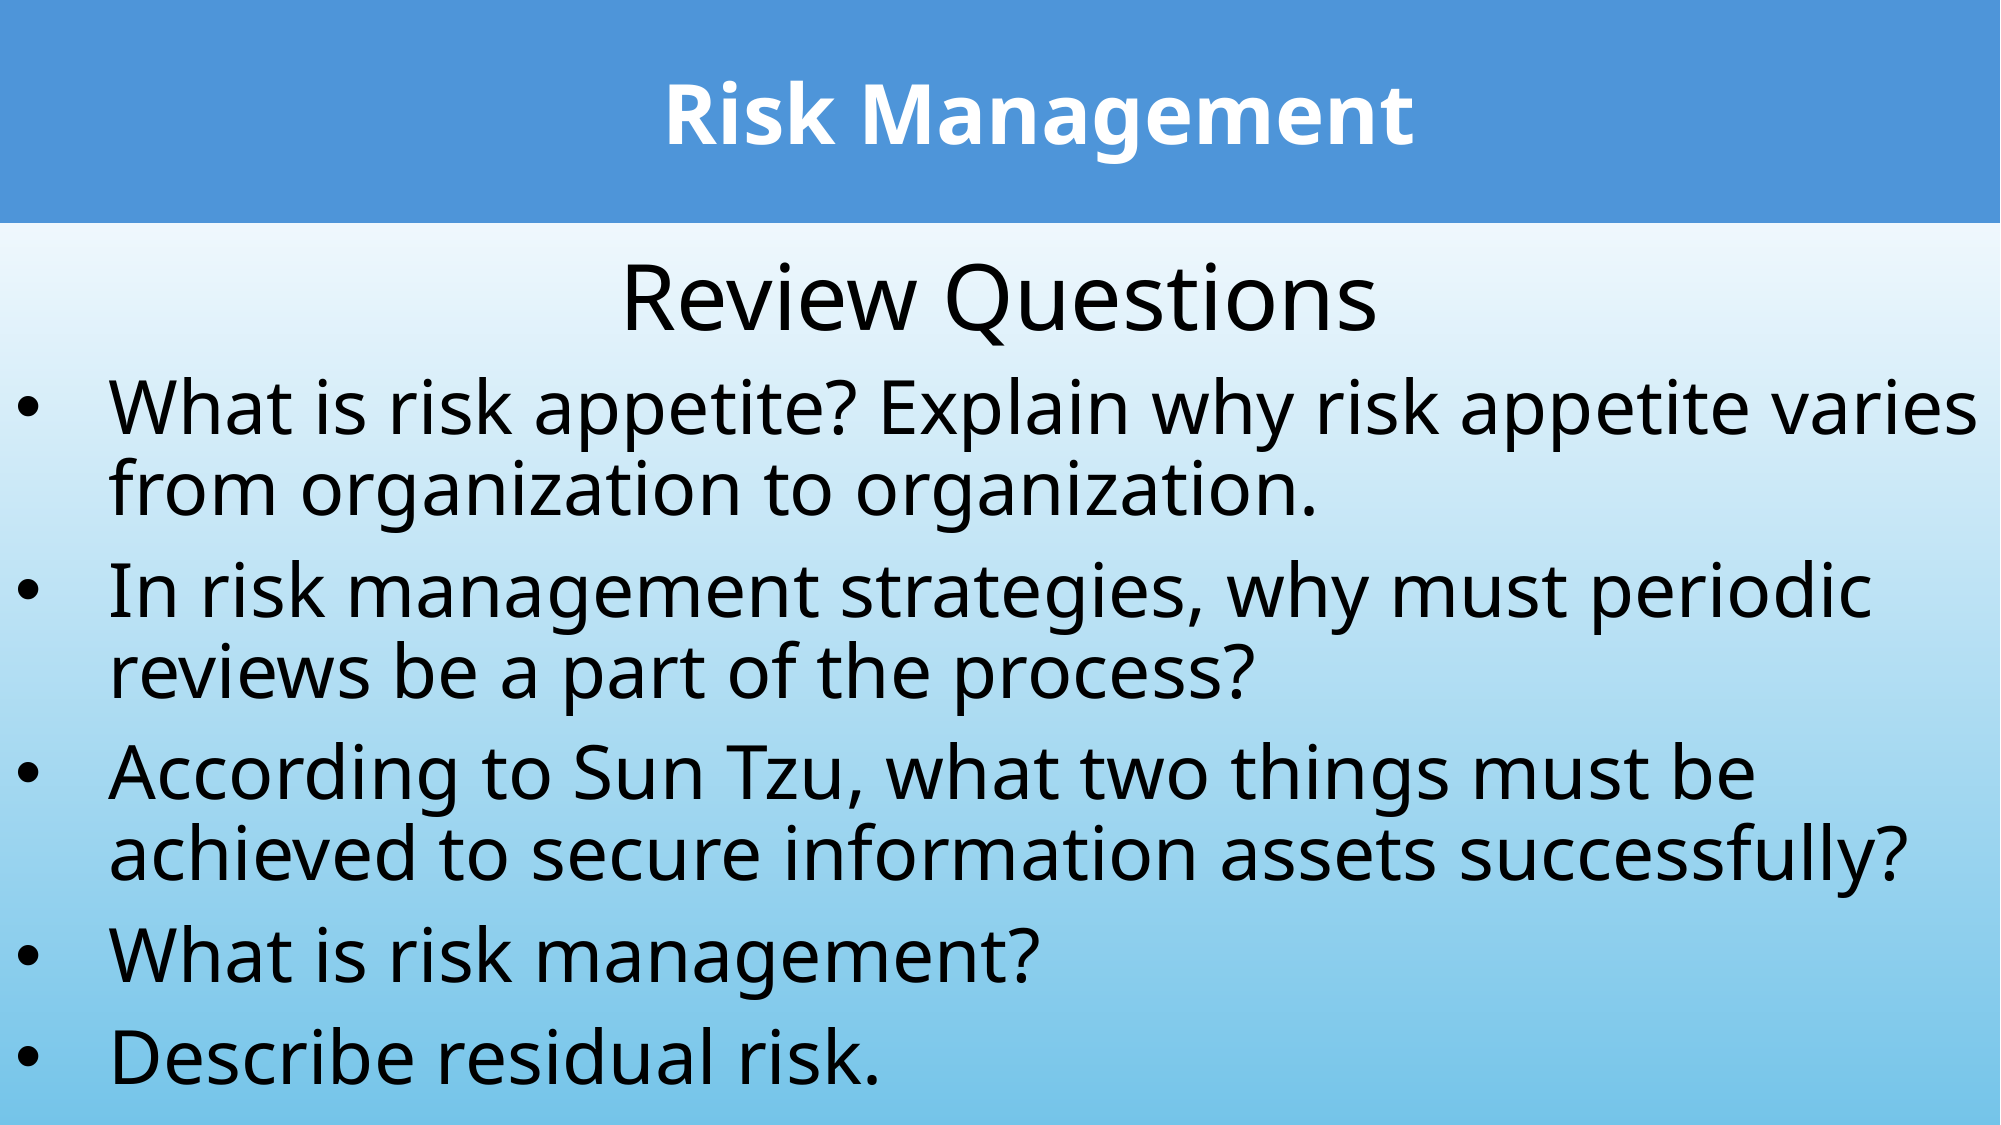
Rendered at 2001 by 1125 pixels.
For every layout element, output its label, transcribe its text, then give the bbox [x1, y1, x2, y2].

text_box Risk Management [31, 47, 1973, 170]
subtitle Review Questions What is risk appetite? Explain why risk appetite varies from organization to organization. In risk management strategies, why must periodic reviews be a part of the process? According to Sun Tzu, what two things must be achieved to secure information assets successfully? What is risk management? Describe residual risk. [0, 223, 2000, 1125]
